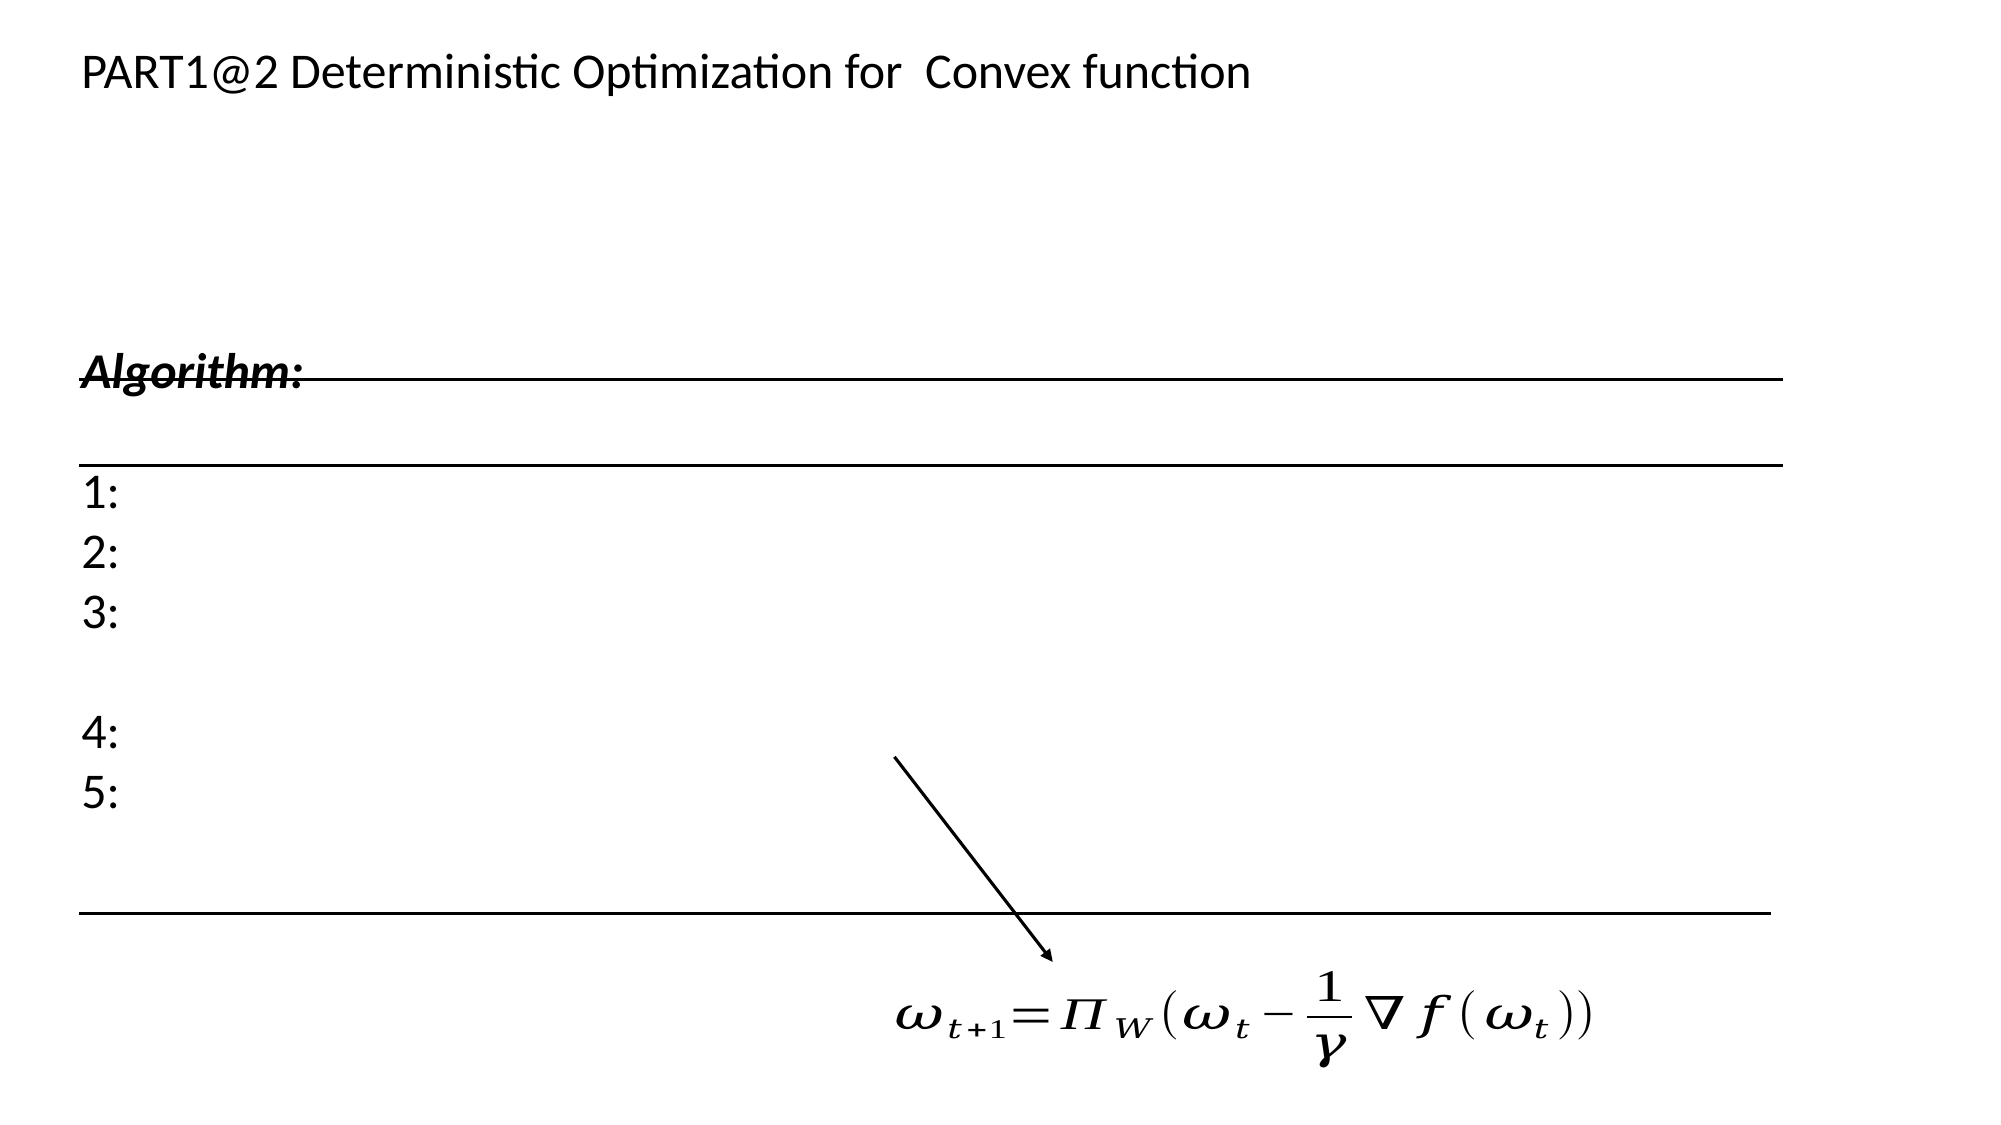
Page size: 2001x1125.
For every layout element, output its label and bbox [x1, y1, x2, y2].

text_box [894, 756, 1053, 962]
